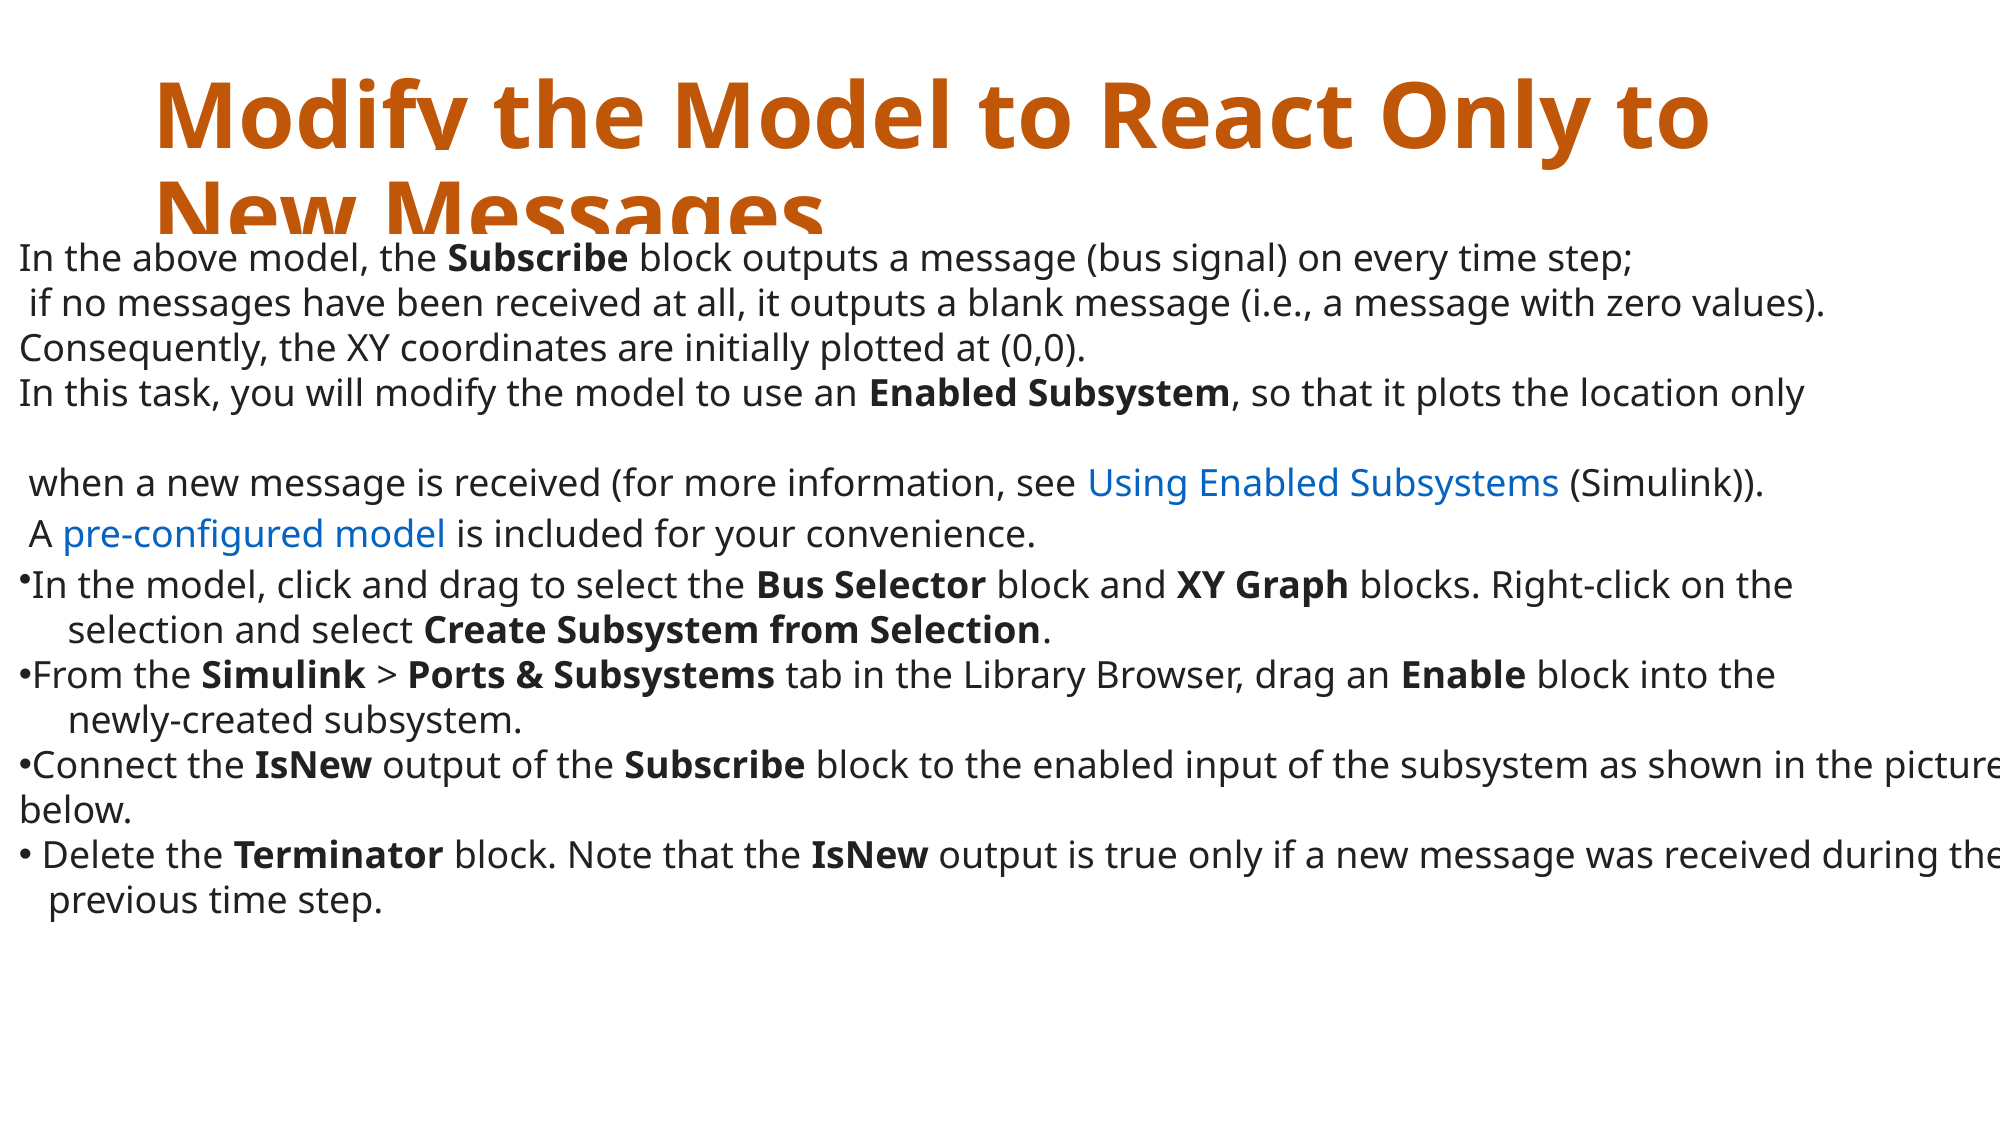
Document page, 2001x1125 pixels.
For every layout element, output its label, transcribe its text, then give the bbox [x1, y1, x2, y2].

title Modify the Model to React Only to New Messages [137, 59, 1863, 234]
list In the above model, the Subscribe block outputs a message (bus signal) on every time step; if no messages have been received at all, it outputs a blank message (i.e., a message with zero values). Consequently, the XY coordinates are initially plotted at (0,0). In this task, you will modify the model to use an Enabled Subsystem, so that it plots the location only when a new message is received (for more information, see Using Enabled Subsystems (Simulink)). A pre-configured model is included for your convenience. In the model, click and drag to select the Bus Selector block and XY Graph blocks. Right-click on the selection and select Create Subsystem from Selection. From the Simulink > Ports & Subsystems tab in the Library Browser, drag an Enable block into the newly-created subsystem. Connect the IsNew output of the Subscribe block to the enabled input of the subsystem as shown in the picture below. Delete the Terminator block. Note that the IsNew output is true only if a new message was received during the previous time step. [0, 234, 2000, 977]
